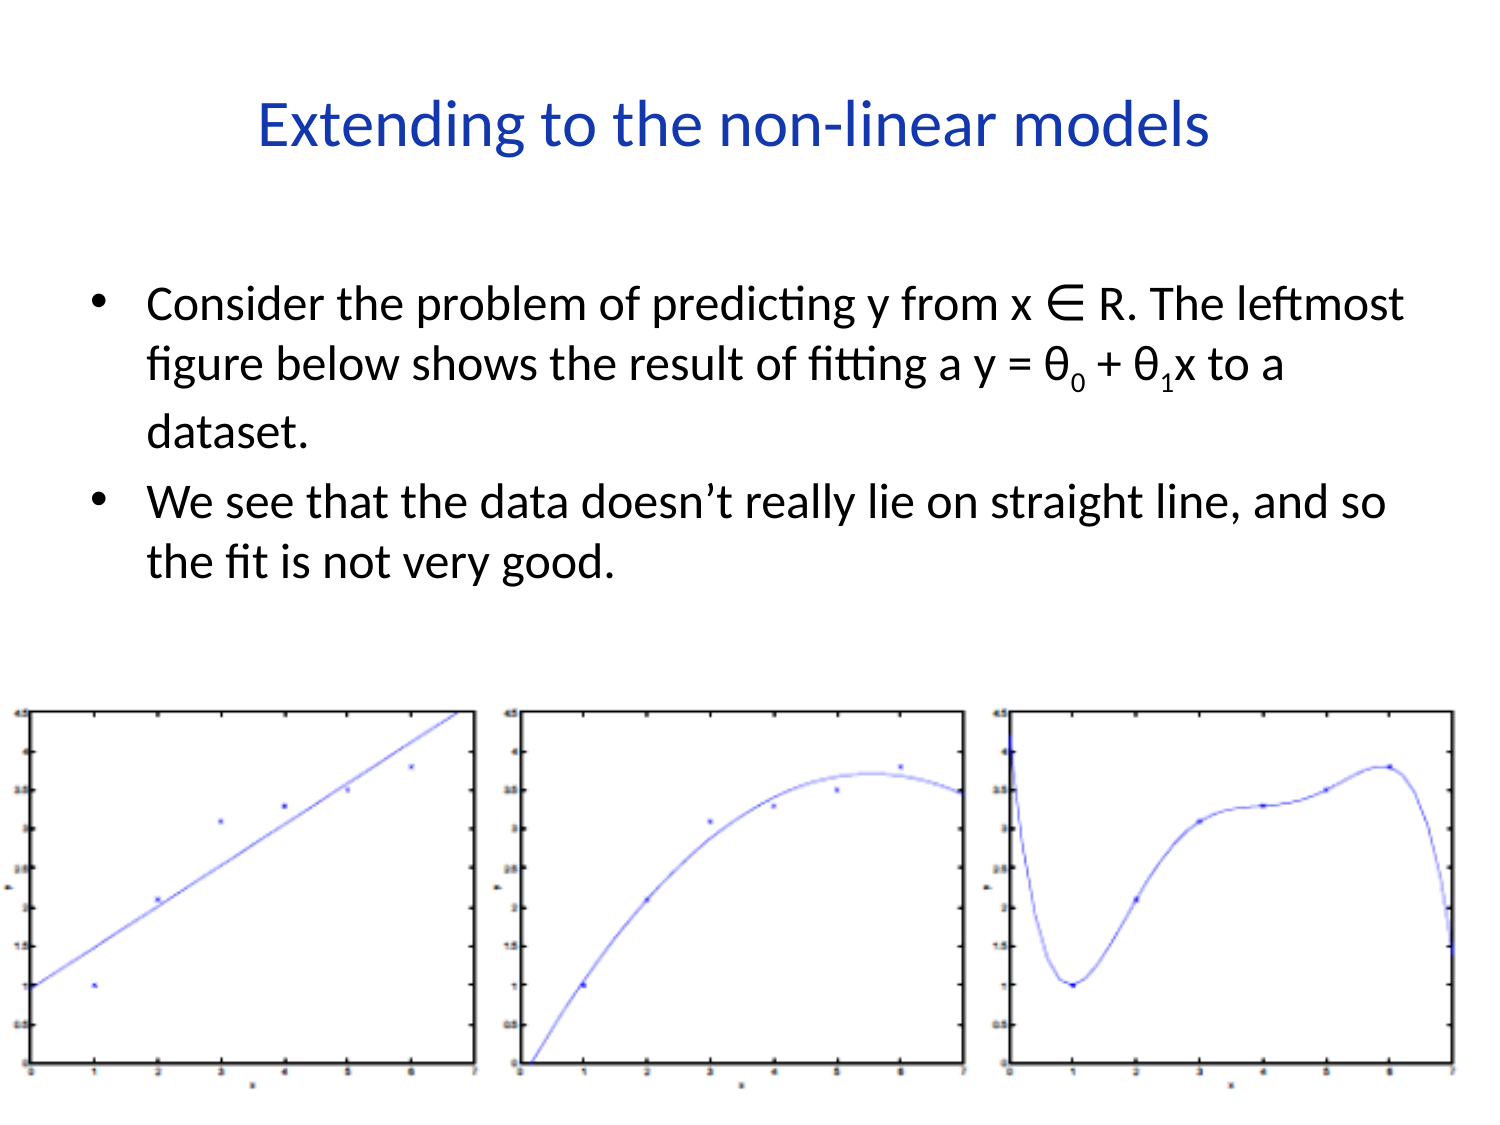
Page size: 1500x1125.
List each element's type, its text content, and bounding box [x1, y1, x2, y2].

list Consider the problem of predicting y from x ∈ R. The leftmost figure below shows the result of fitting a y = θ0 + θ1x to a dataset. We see that the data doesn’t really lie on straight line, and so the fit is not very good. [75, 262, 1425, 663]
title Extending to the non-linear models [0, 26, 1469, 214]
picture [0, 664, 1469, 1125]
